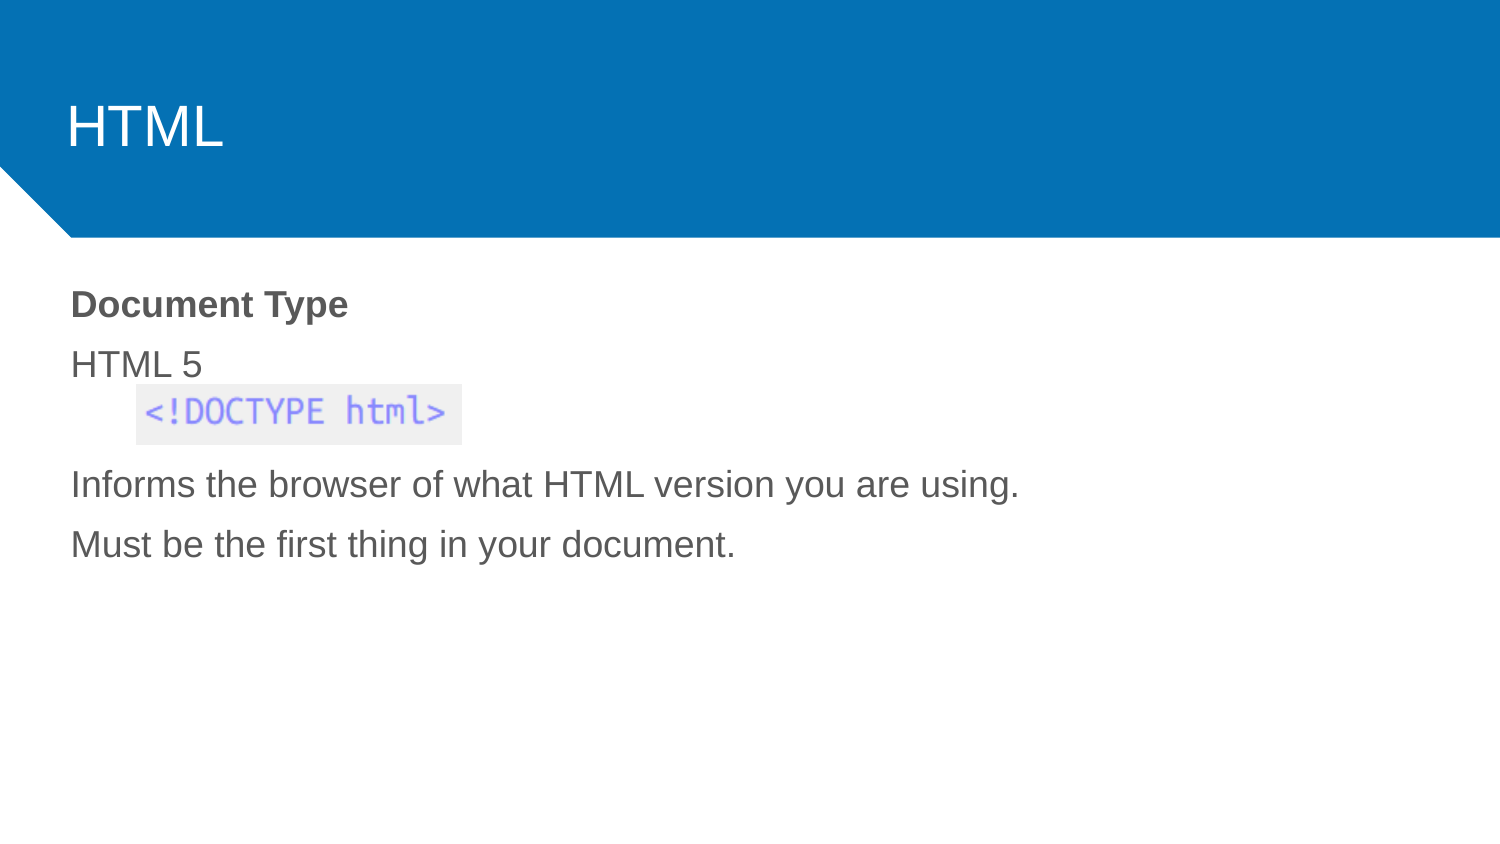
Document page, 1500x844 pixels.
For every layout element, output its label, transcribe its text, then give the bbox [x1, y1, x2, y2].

picture [136, 384, 462, 445]
title HTML [51, 72, 1449, 167]
list Document Type HTML 5 Informs the browser of what HTML version you are using. Must be the first thing in your document. [55, 258, 1454, 819]
